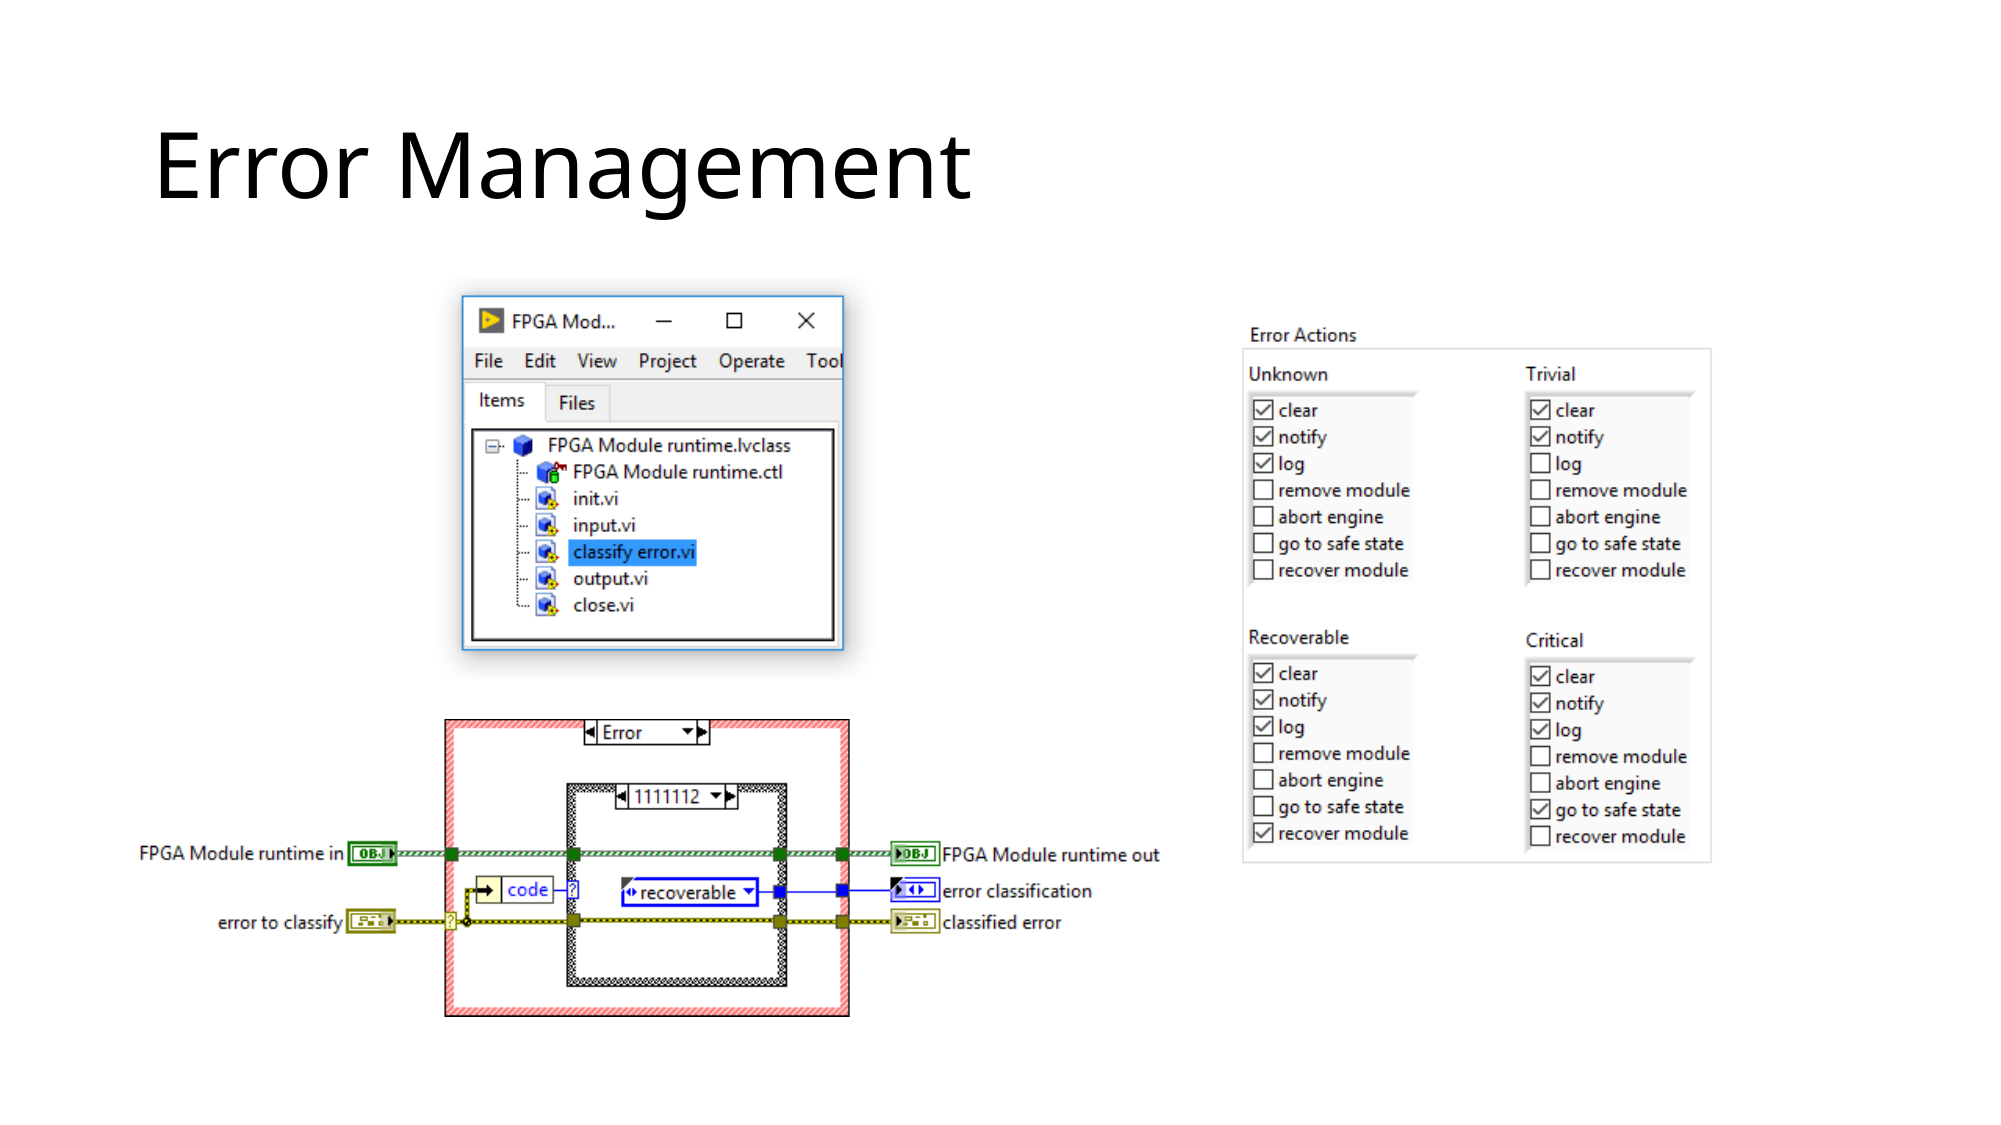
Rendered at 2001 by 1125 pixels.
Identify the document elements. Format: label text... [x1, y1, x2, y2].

title Error Management [137, 59, 1863, 278]
picture [423, 277, 878, 679]
picture [138, 719, 1163, 1017]
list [1219, 309, 1734, 887]
